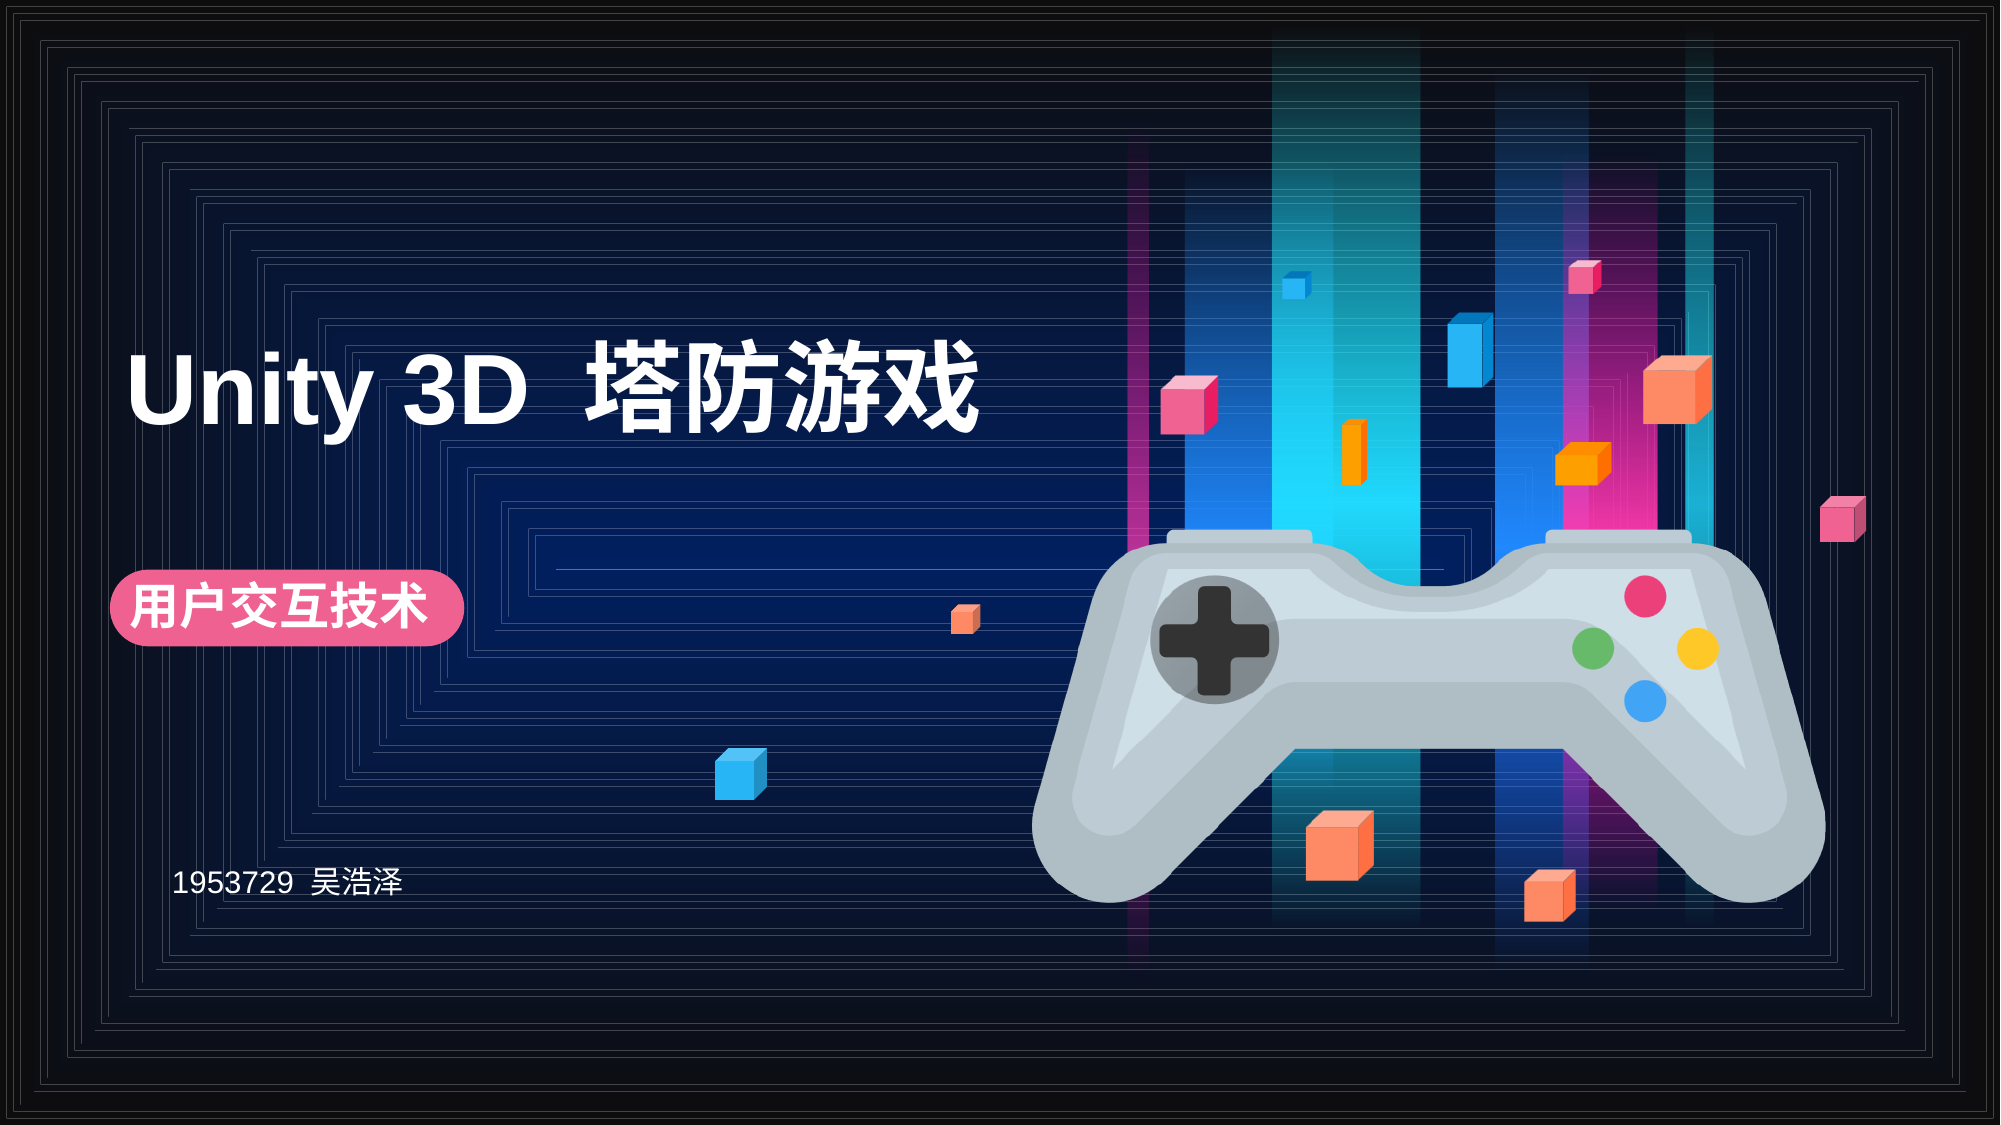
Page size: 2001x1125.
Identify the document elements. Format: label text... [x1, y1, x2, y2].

picture [1031, 24, 1826, 980]
text_box [108, 588, 114, 628]
list 1953729 吴浩泽 [156, 805, 1047, 958]
title Unity 3D 塔防游戏 [110, 262, 1000, 522]
subtitle 用户交互技术 [114, 562, 1004, 654]
